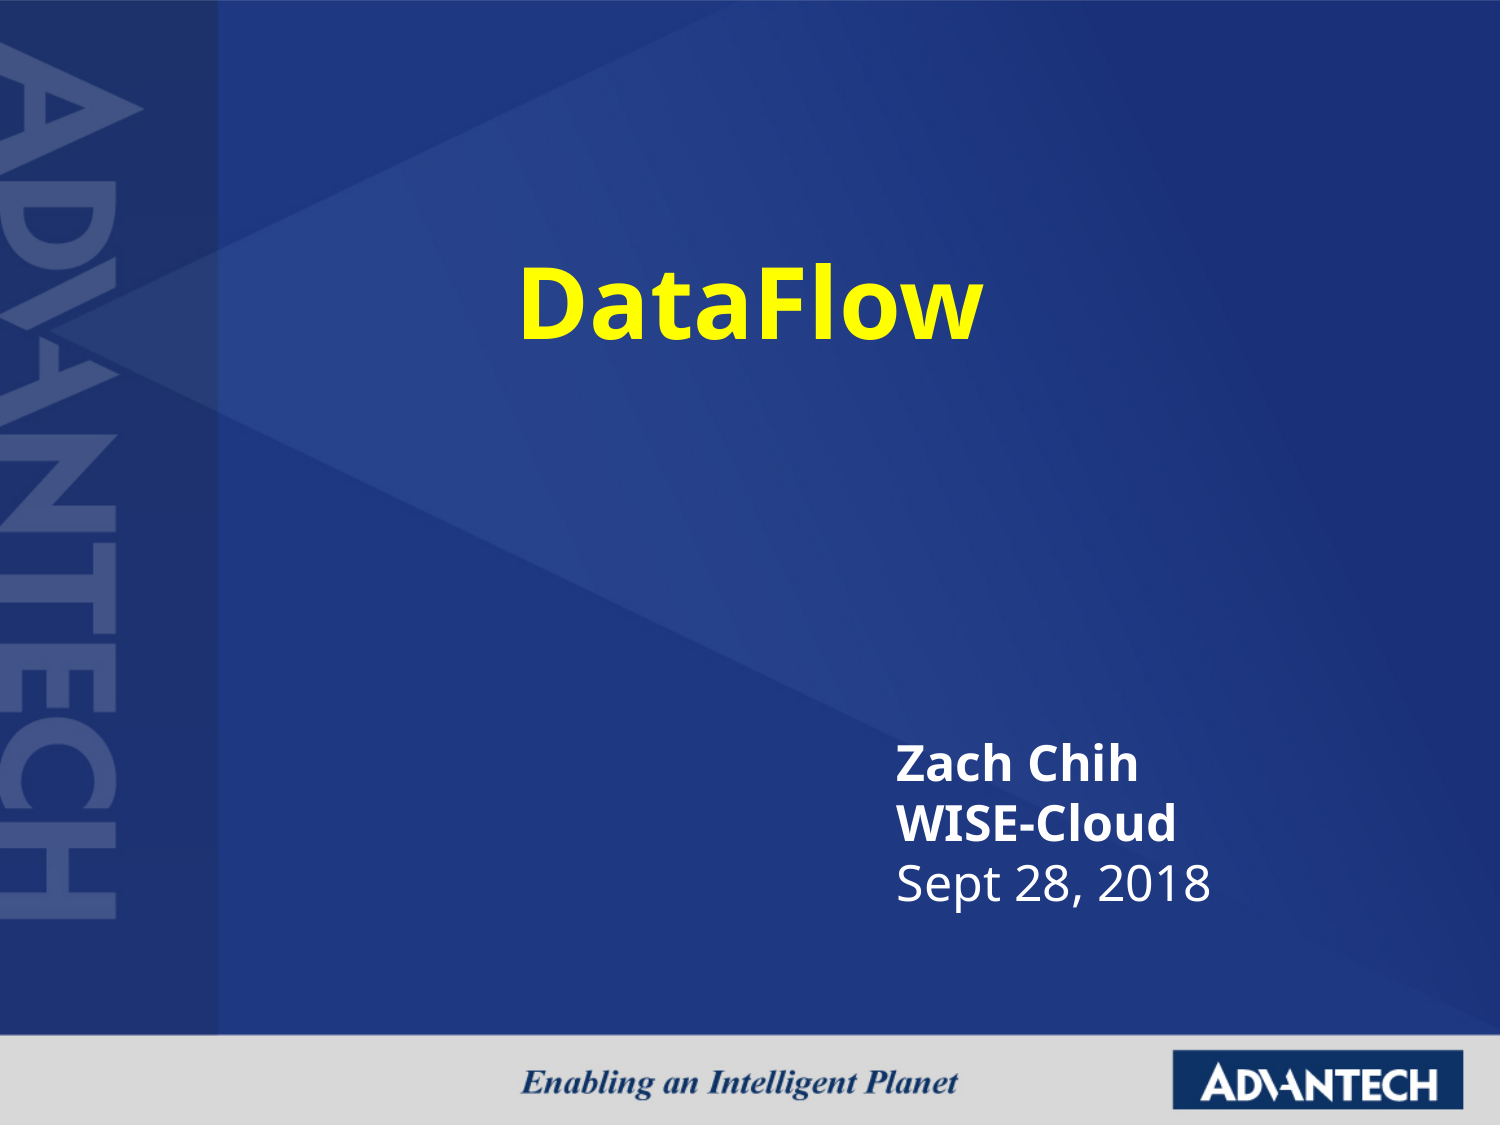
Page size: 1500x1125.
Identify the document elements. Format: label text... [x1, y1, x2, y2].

text_box Zach Chih WISE-Cloud Sept 28, 2018 [881, 723, 1500, 919]
picture [0, 0, 1500, 1125]
text_box DataFlow [173, 231, 1328, 367]
